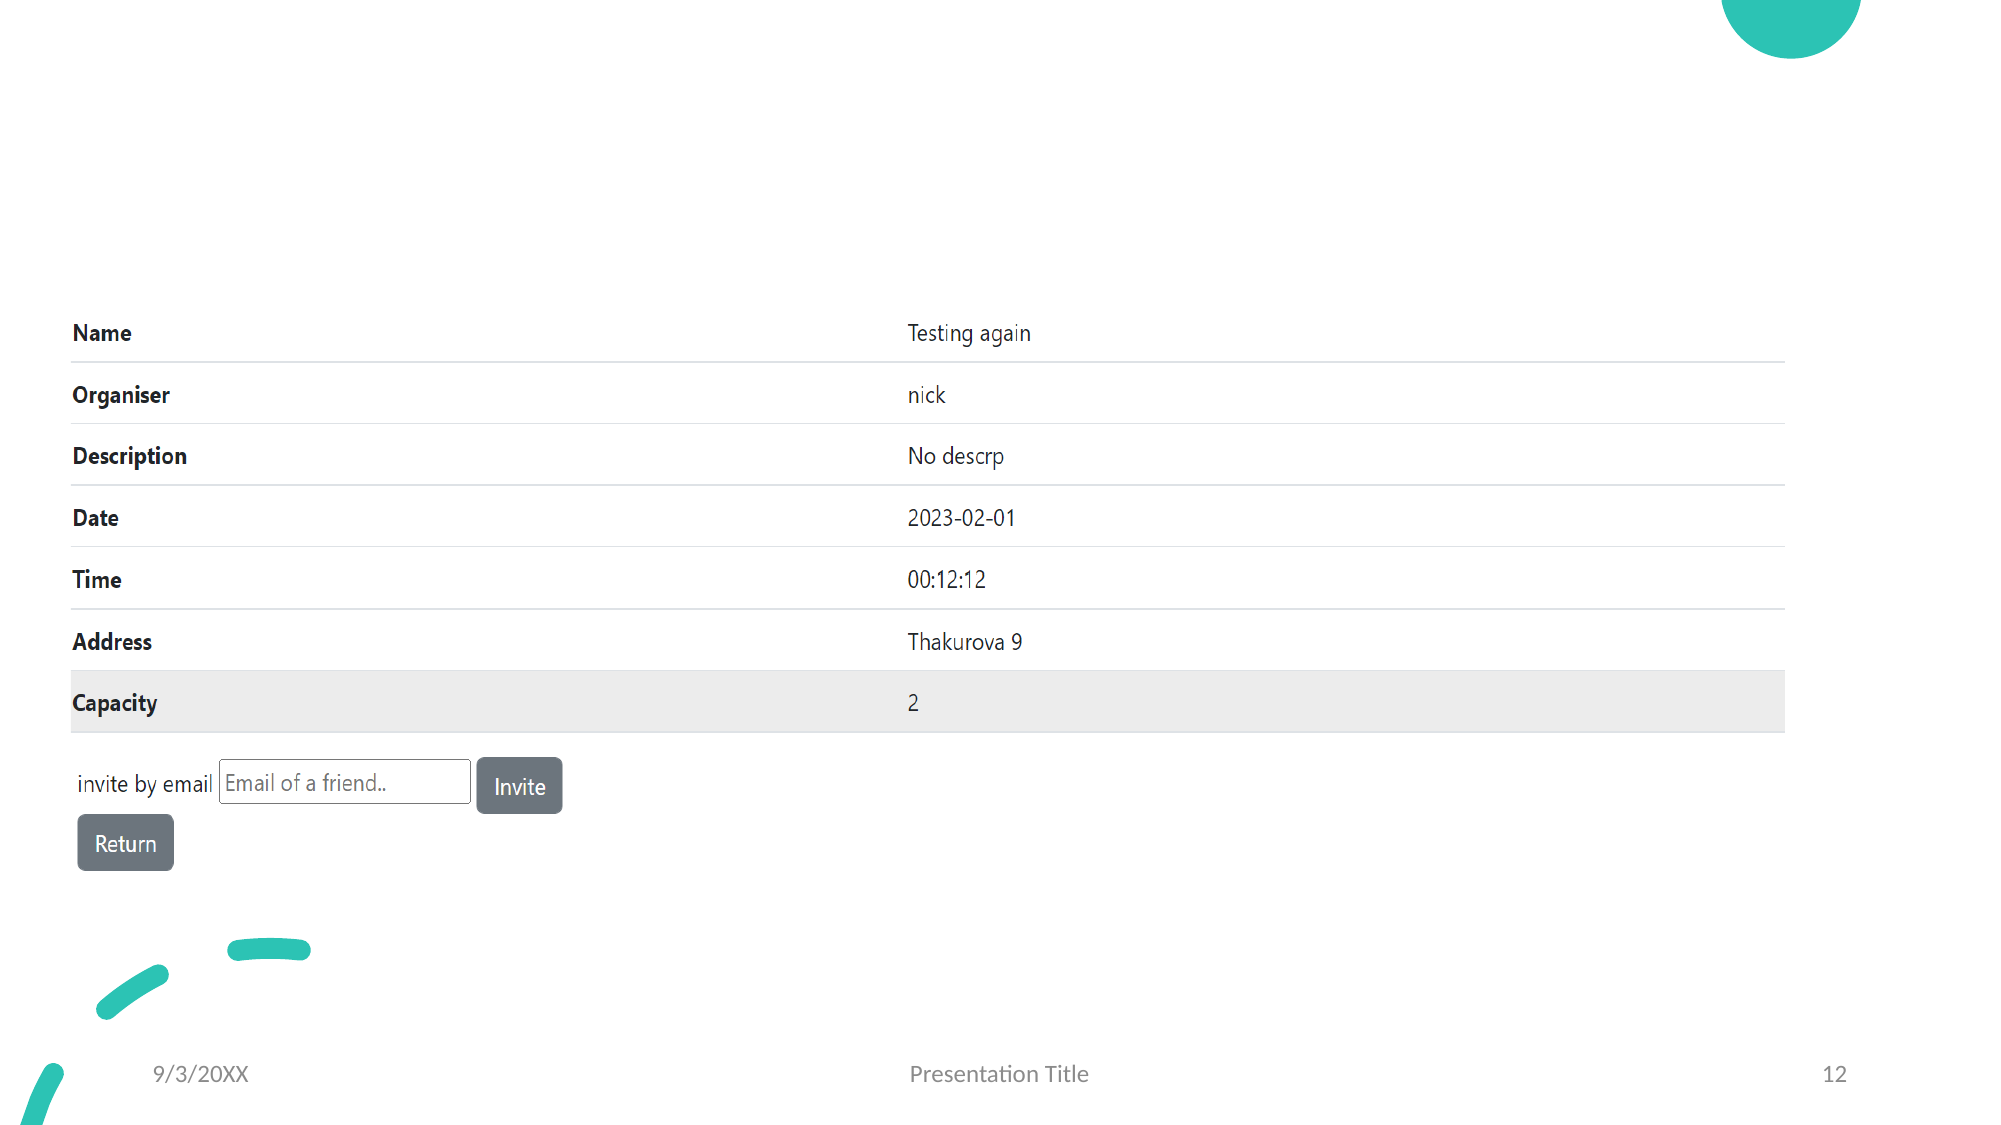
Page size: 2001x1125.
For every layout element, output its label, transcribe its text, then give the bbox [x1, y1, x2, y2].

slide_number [137, 1042, 588, 1103]
slide_number 12 [1412, 1042, 1863, 1103]
picture [70, 306, 1838, 883]
footer Presentation Title [662, 1042, 1338, 1103]
